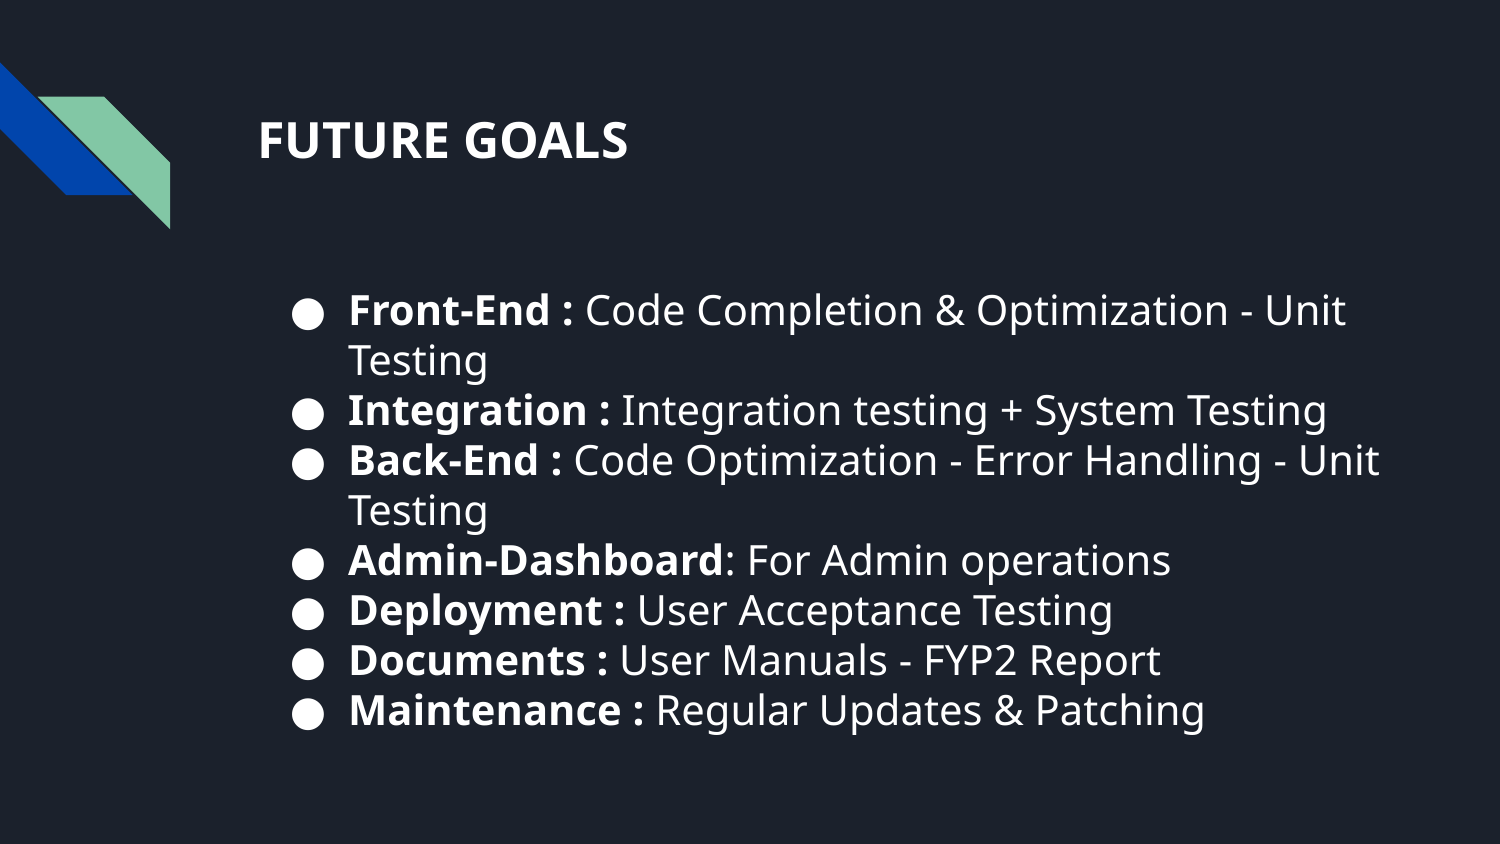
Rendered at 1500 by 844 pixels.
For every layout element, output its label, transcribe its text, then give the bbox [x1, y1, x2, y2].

text_box Front-End : Code Completion & Optimization - Unit Testing Integration : Integration testing + System Testing Back-End : Code Optimization - Error Handling - Unit Testing Admin-Dashboard: For Admin operations Deployment : User Acceptance Testing Documents : User Manuals - FYP2 Report Maintenance : Regular Updates & Patching [258, 269, 1397, 759]
title FUTURE GOALS [242, 93, 1368, 215]
